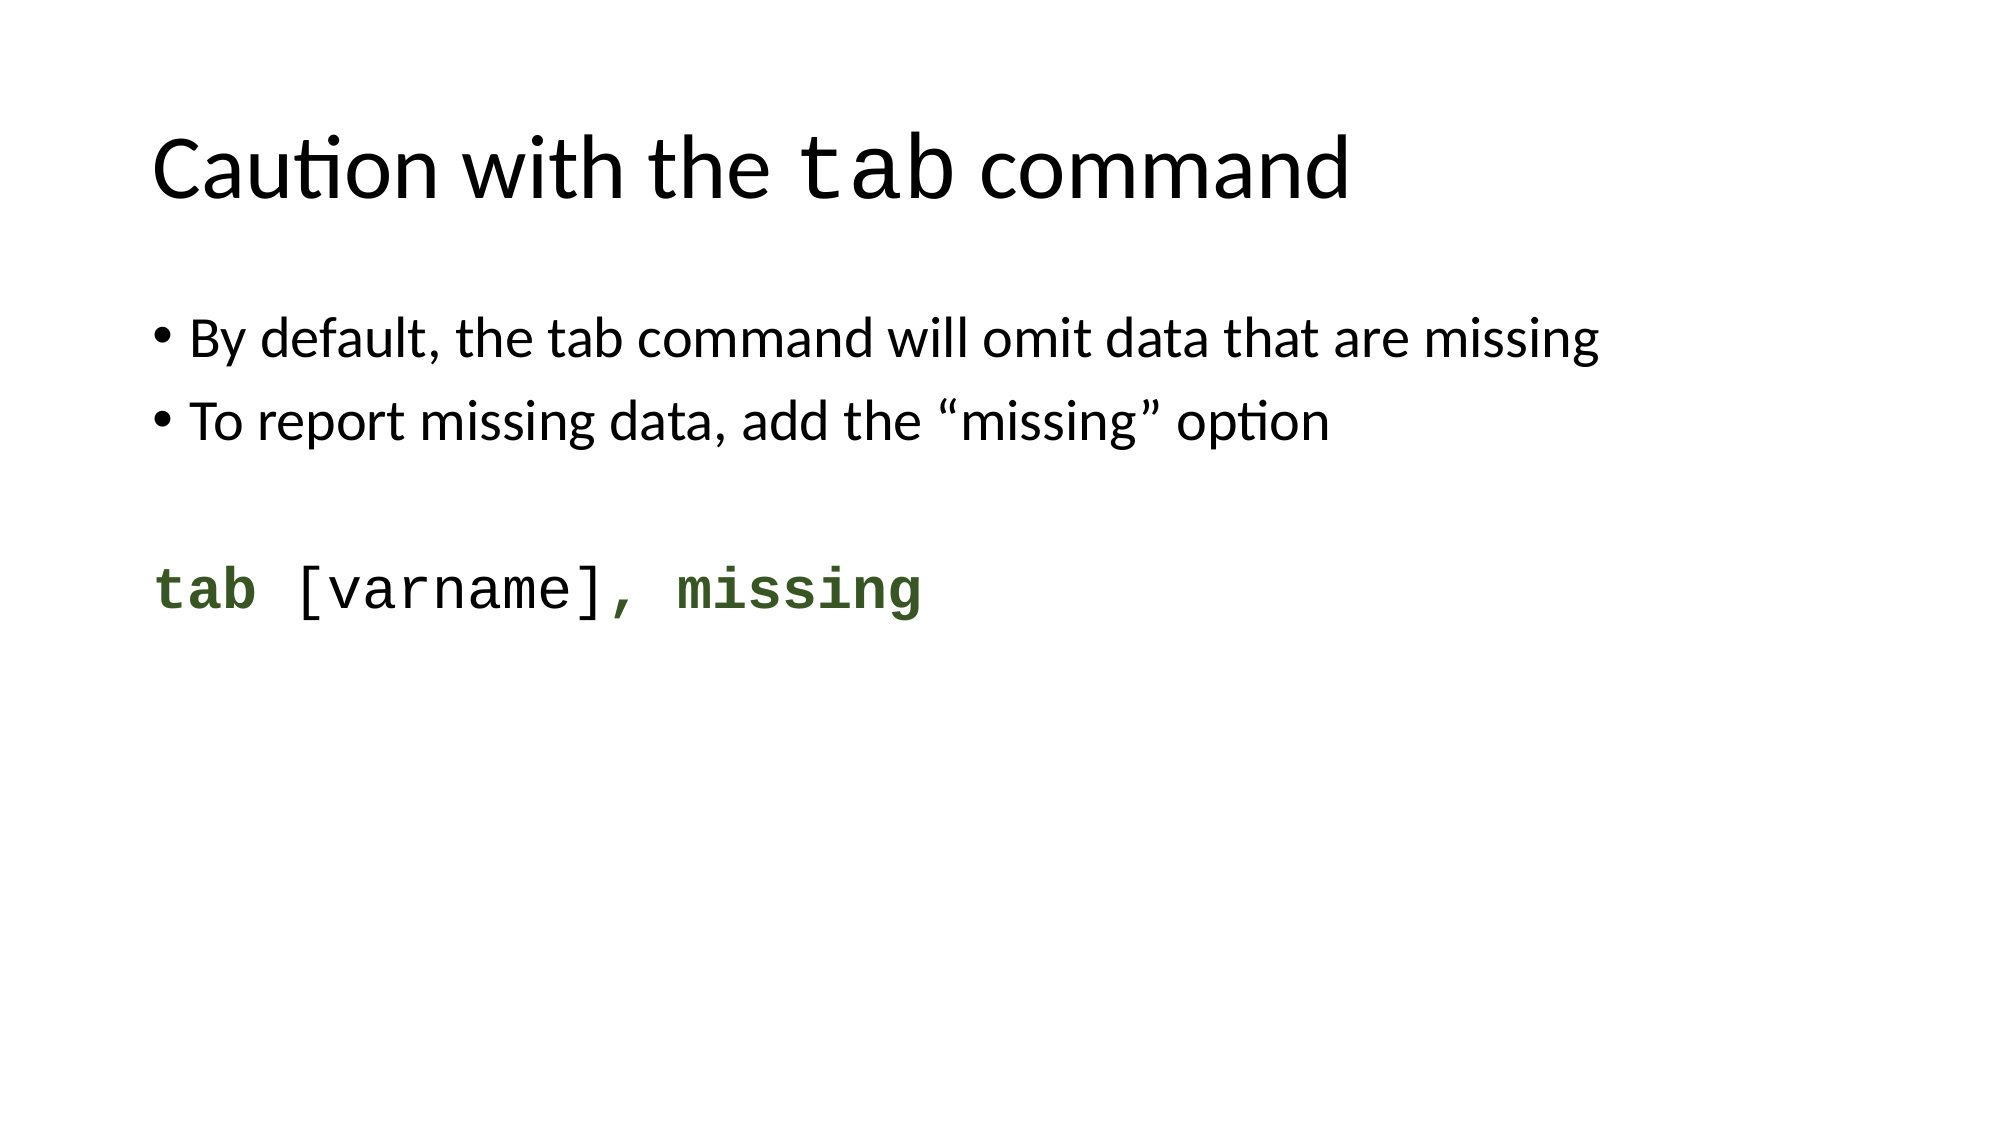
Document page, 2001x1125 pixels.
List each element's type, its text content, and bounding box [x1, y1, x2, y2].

list By default, the tab command will omit data that are missing To report missing data, add the “missing” option tab [varname], missing [137, 299, 1863, 1014]
title Caution with the tab command [137, 59, 1863, 278]
